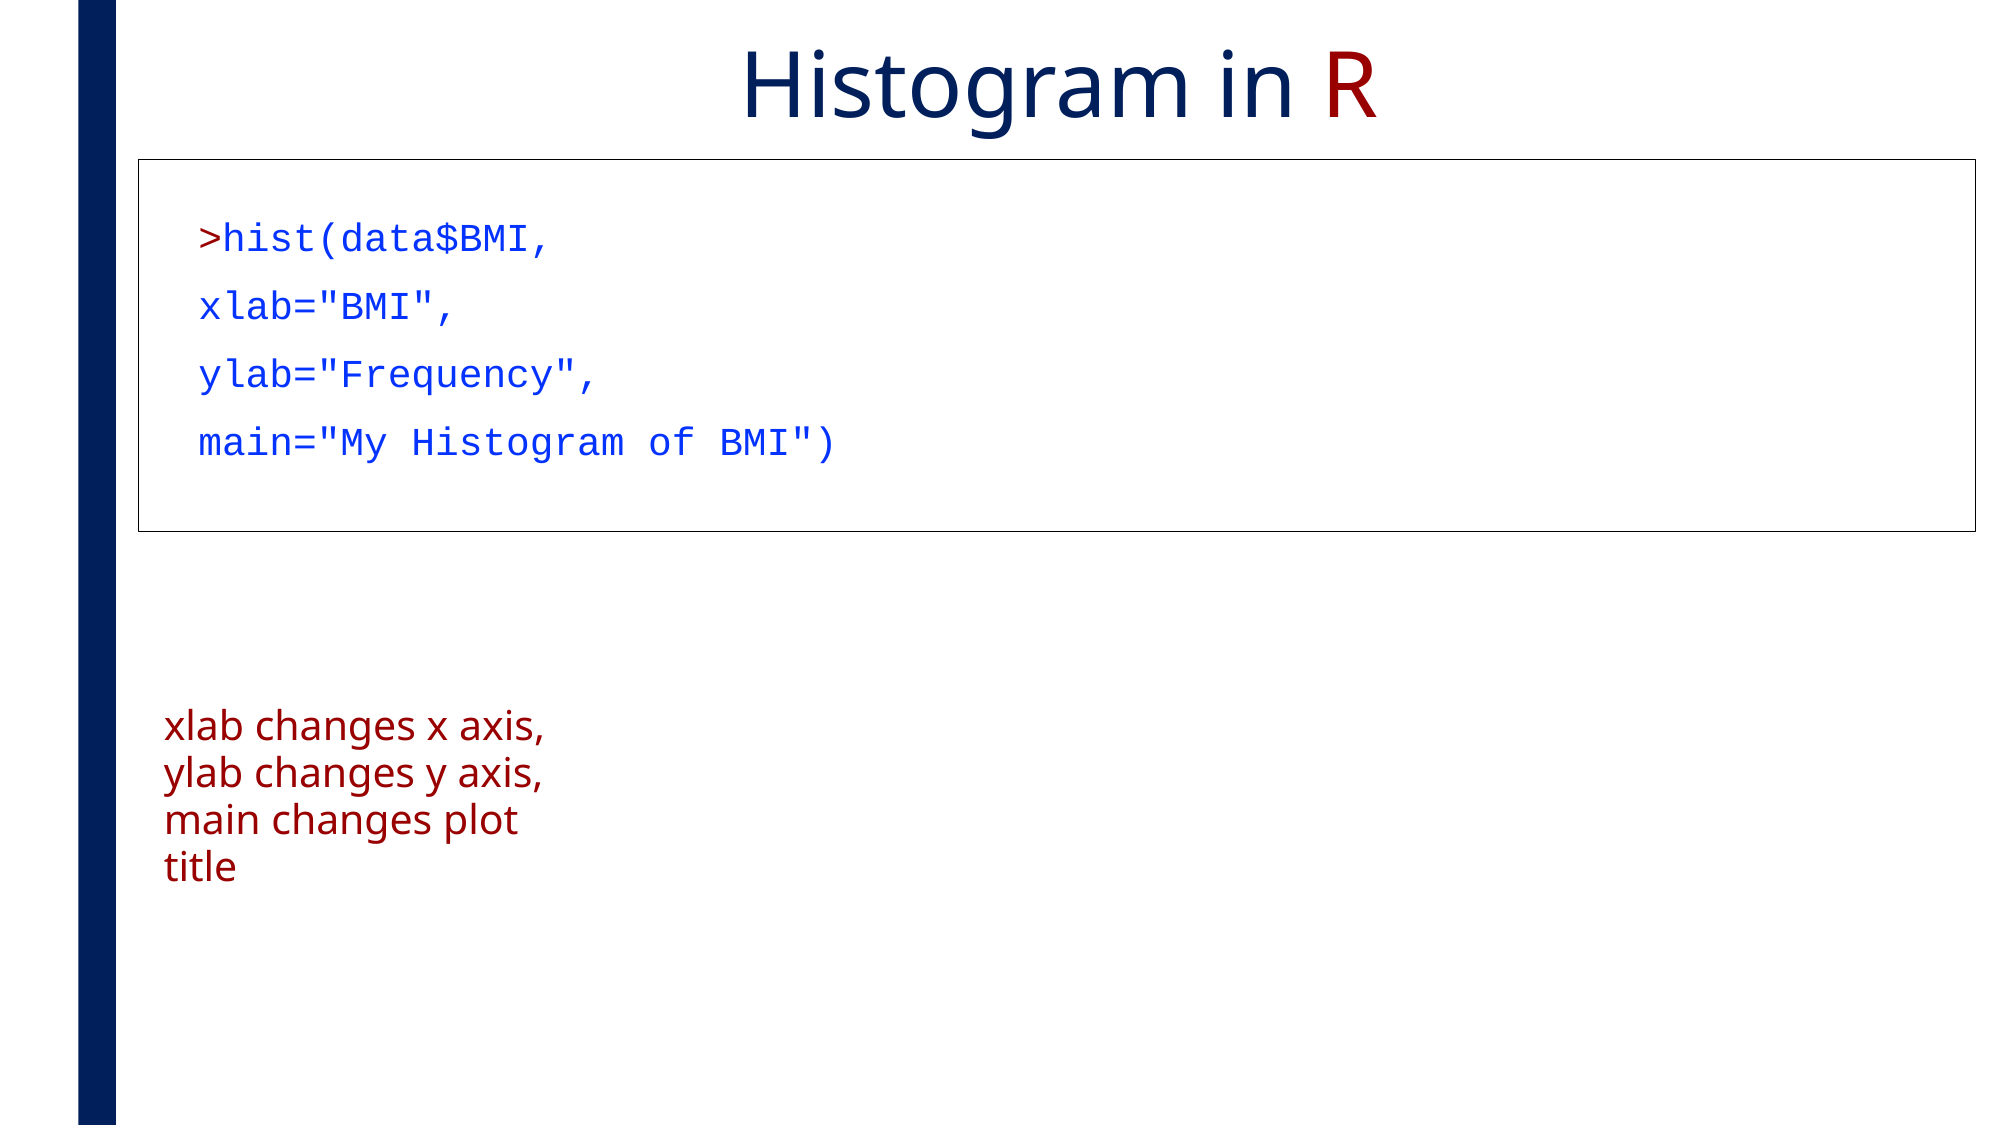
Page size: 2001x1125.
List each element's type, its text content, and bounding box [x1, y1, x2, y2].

title Histogram in R [408, 25, 1516, 159]
text_box xlab changes x axis, ylab changes y axis, main changes plot title [162, 701, 568, 937]
text_box >hist(data$BMI, xlab="BMI", ylab="Frequency", main="My Histogram of BMI") [138, 159, 1976, 532]
